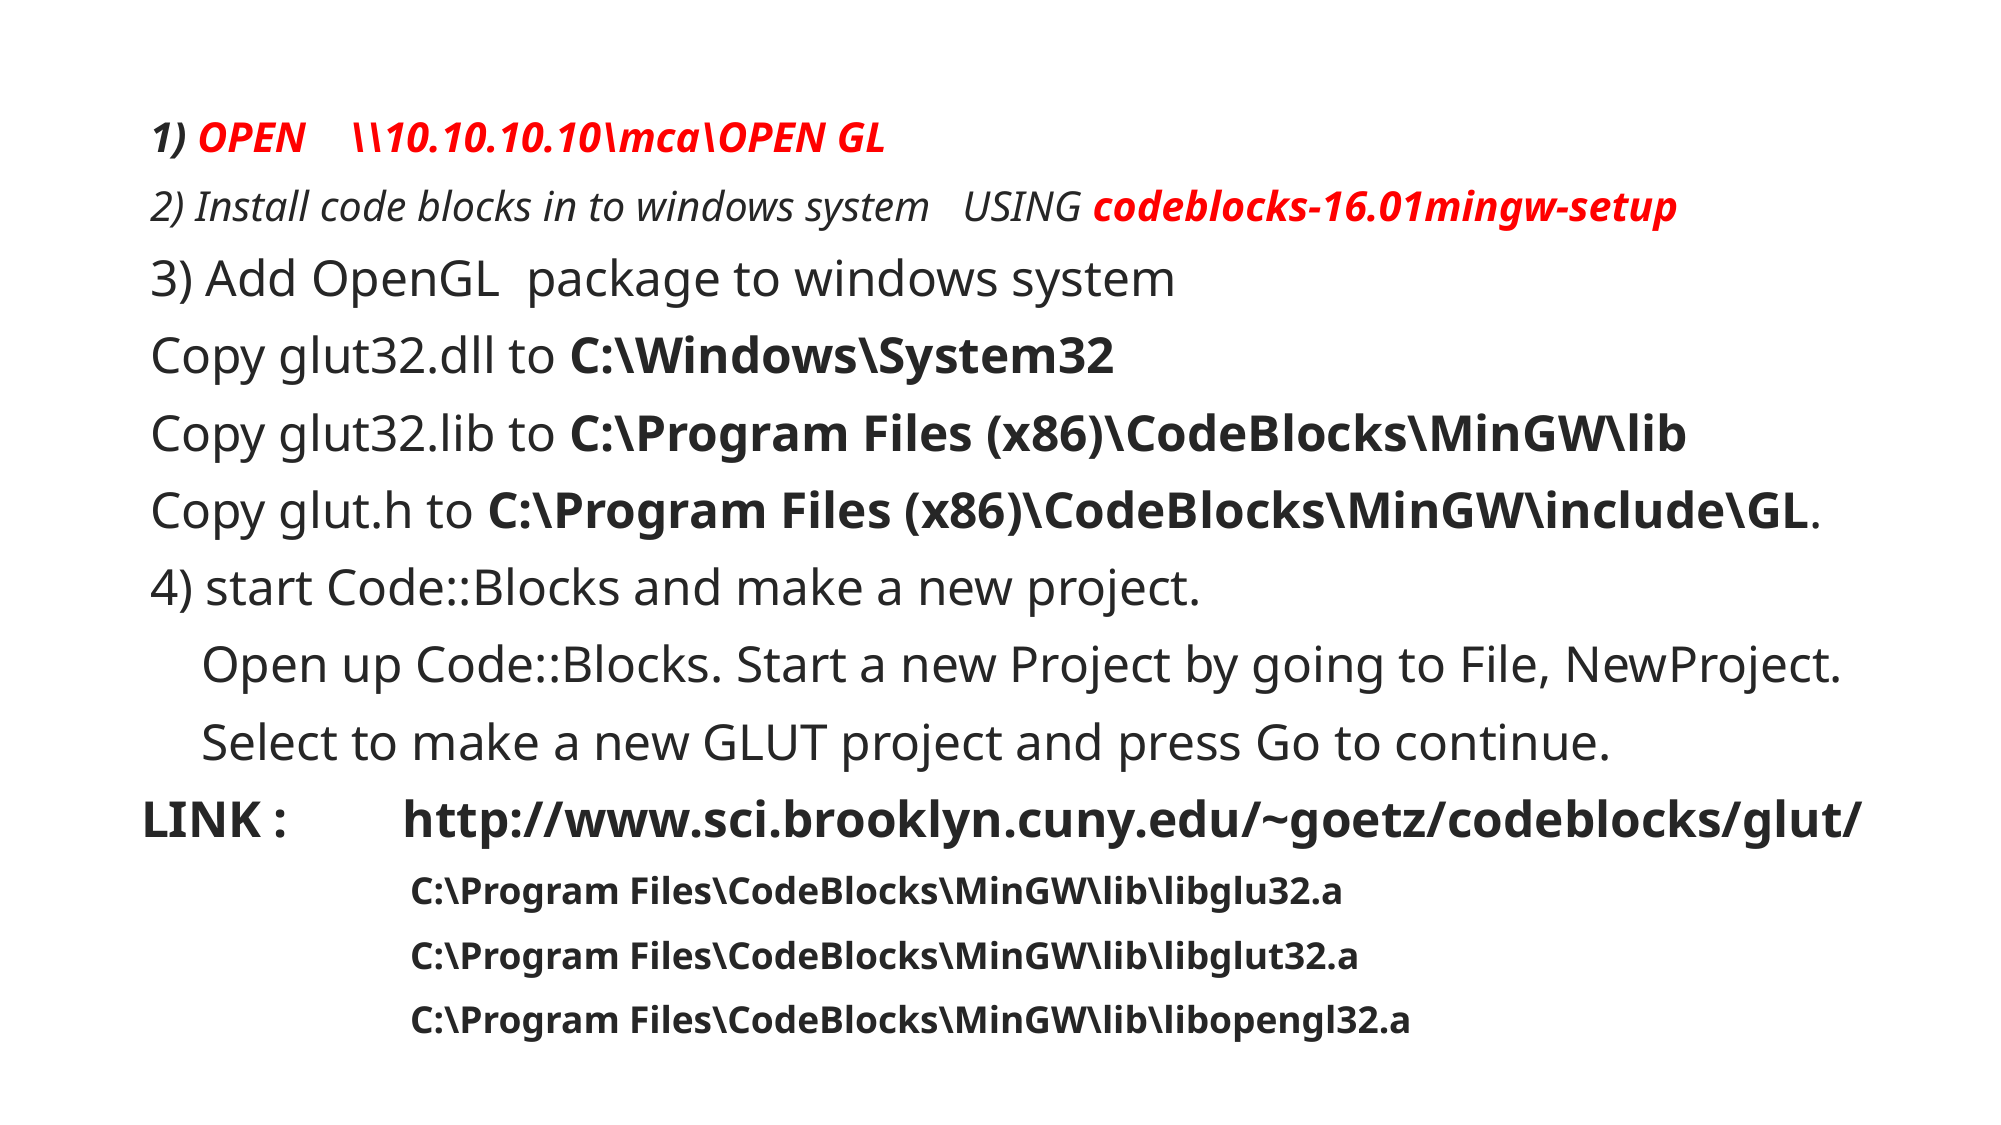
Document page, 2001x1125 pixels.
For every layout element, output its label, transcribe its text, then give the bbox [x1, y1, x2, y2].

list 1) OPEN \\10.10.10.10\mca\OPEN GL 2) Install code blocks in to windows system USING codeblocks-16.01mingw-setup 3) Add OpenGL package to windows system Copy glut32.dll to C:\Windows\System32 Copy glut32.lib to C:\Program Files (x86)\CodeBlocks\MinGW\lib Copy glut.h to C:\Program Files (x86)\CodeBlocks\MinGW\include\GL. 4) start Code::Blocks and make a new project. Open up Code::Blocks. Start a new Project by going to File, NewProject. Select to make a new GLUT project and press Go to continue. LINK : http://www.sci.brooklyn.cuny.edu/~goetz/codeblocks/glut/ C:\Program Files\CodeBlocks\MinGW\lib\libglu32.a C:\Program Files\CodeBlocks\MinGW\lib\libglut32.a C:\Program Files\CodeBlocks\MinGW\lib\libopengl32.a [120, 24, 1885, 1066]
